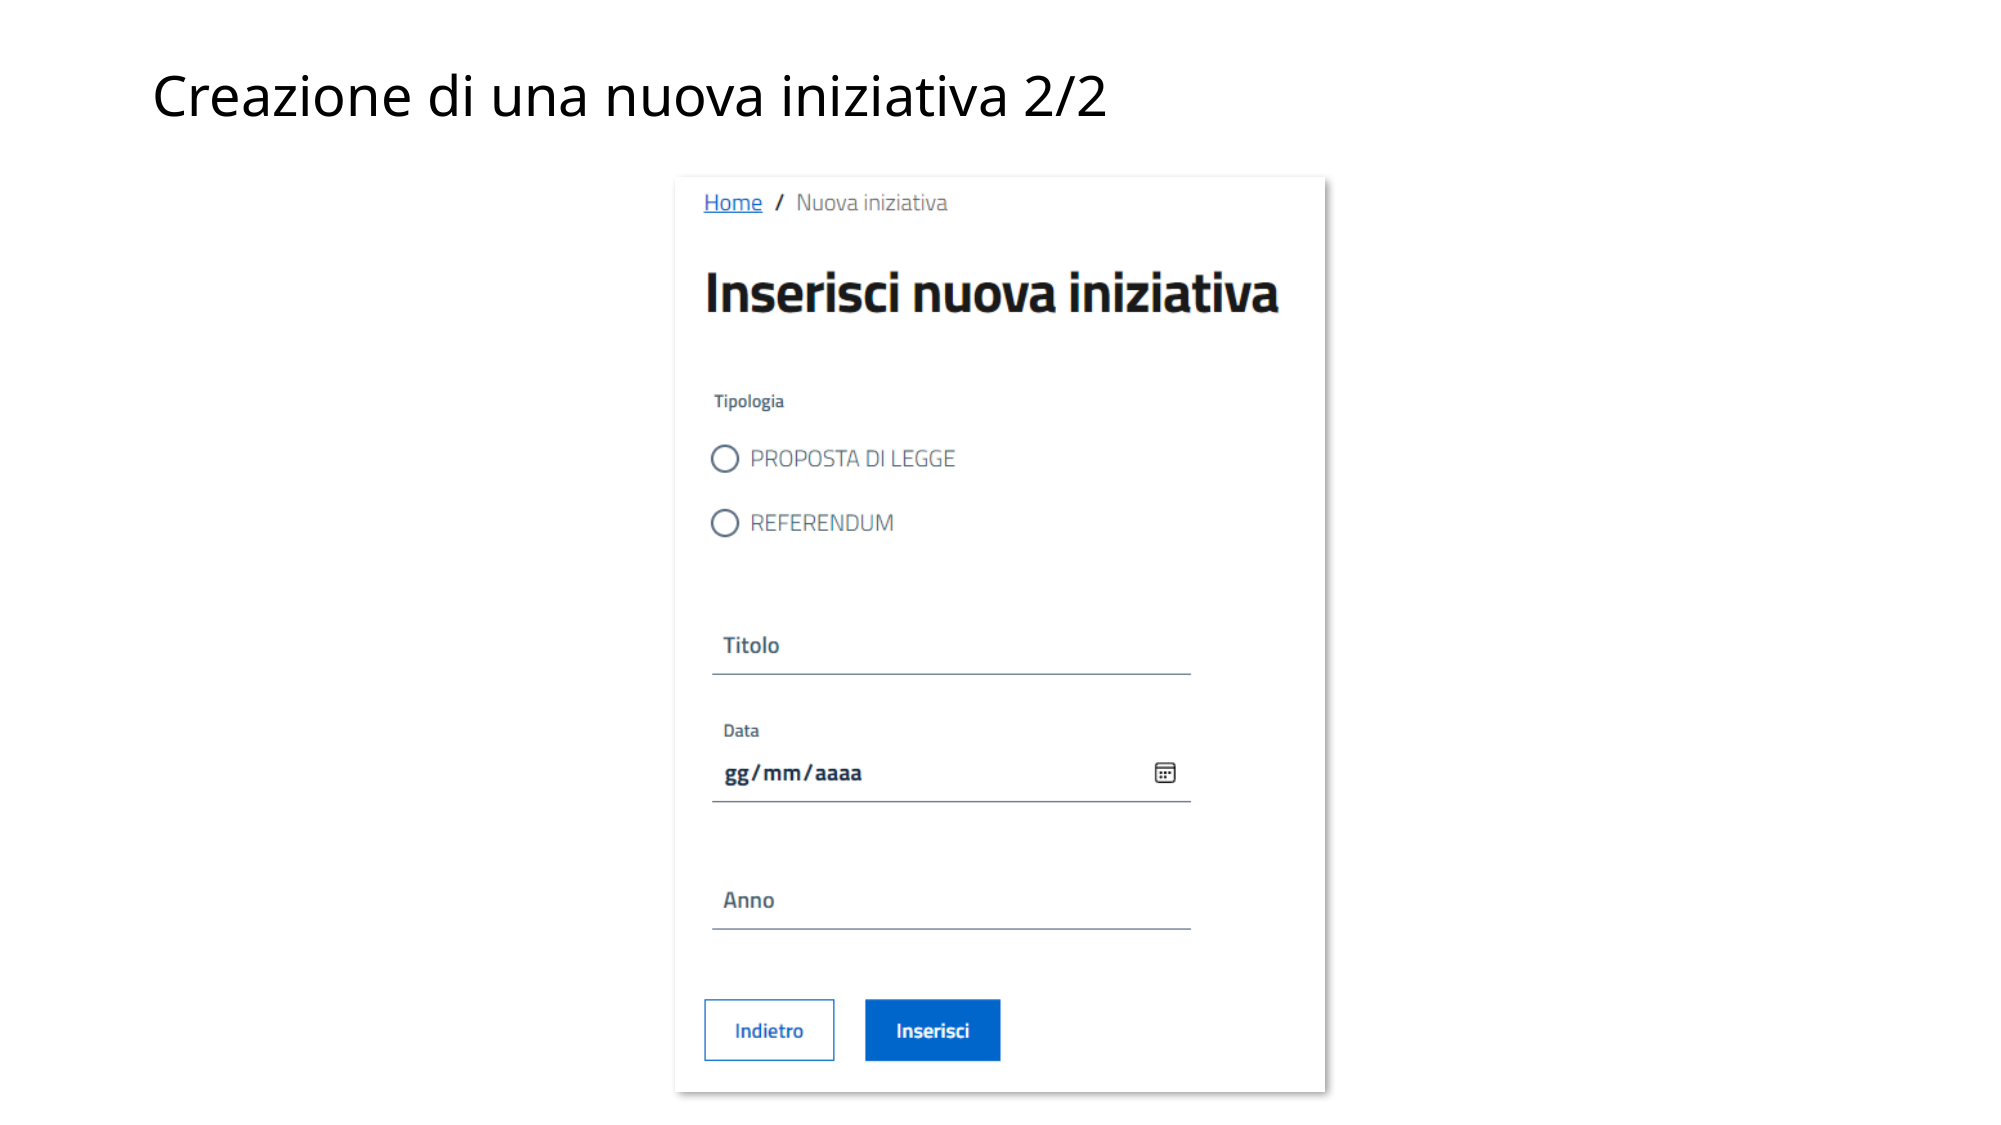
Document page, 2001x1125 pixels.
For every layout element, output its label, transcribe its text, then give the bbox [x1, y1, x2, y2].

title Creazione di una nuova iniziativa 2/2 [137, 59, 1863, 204]
picture [675, 177, 1325, 1092]
